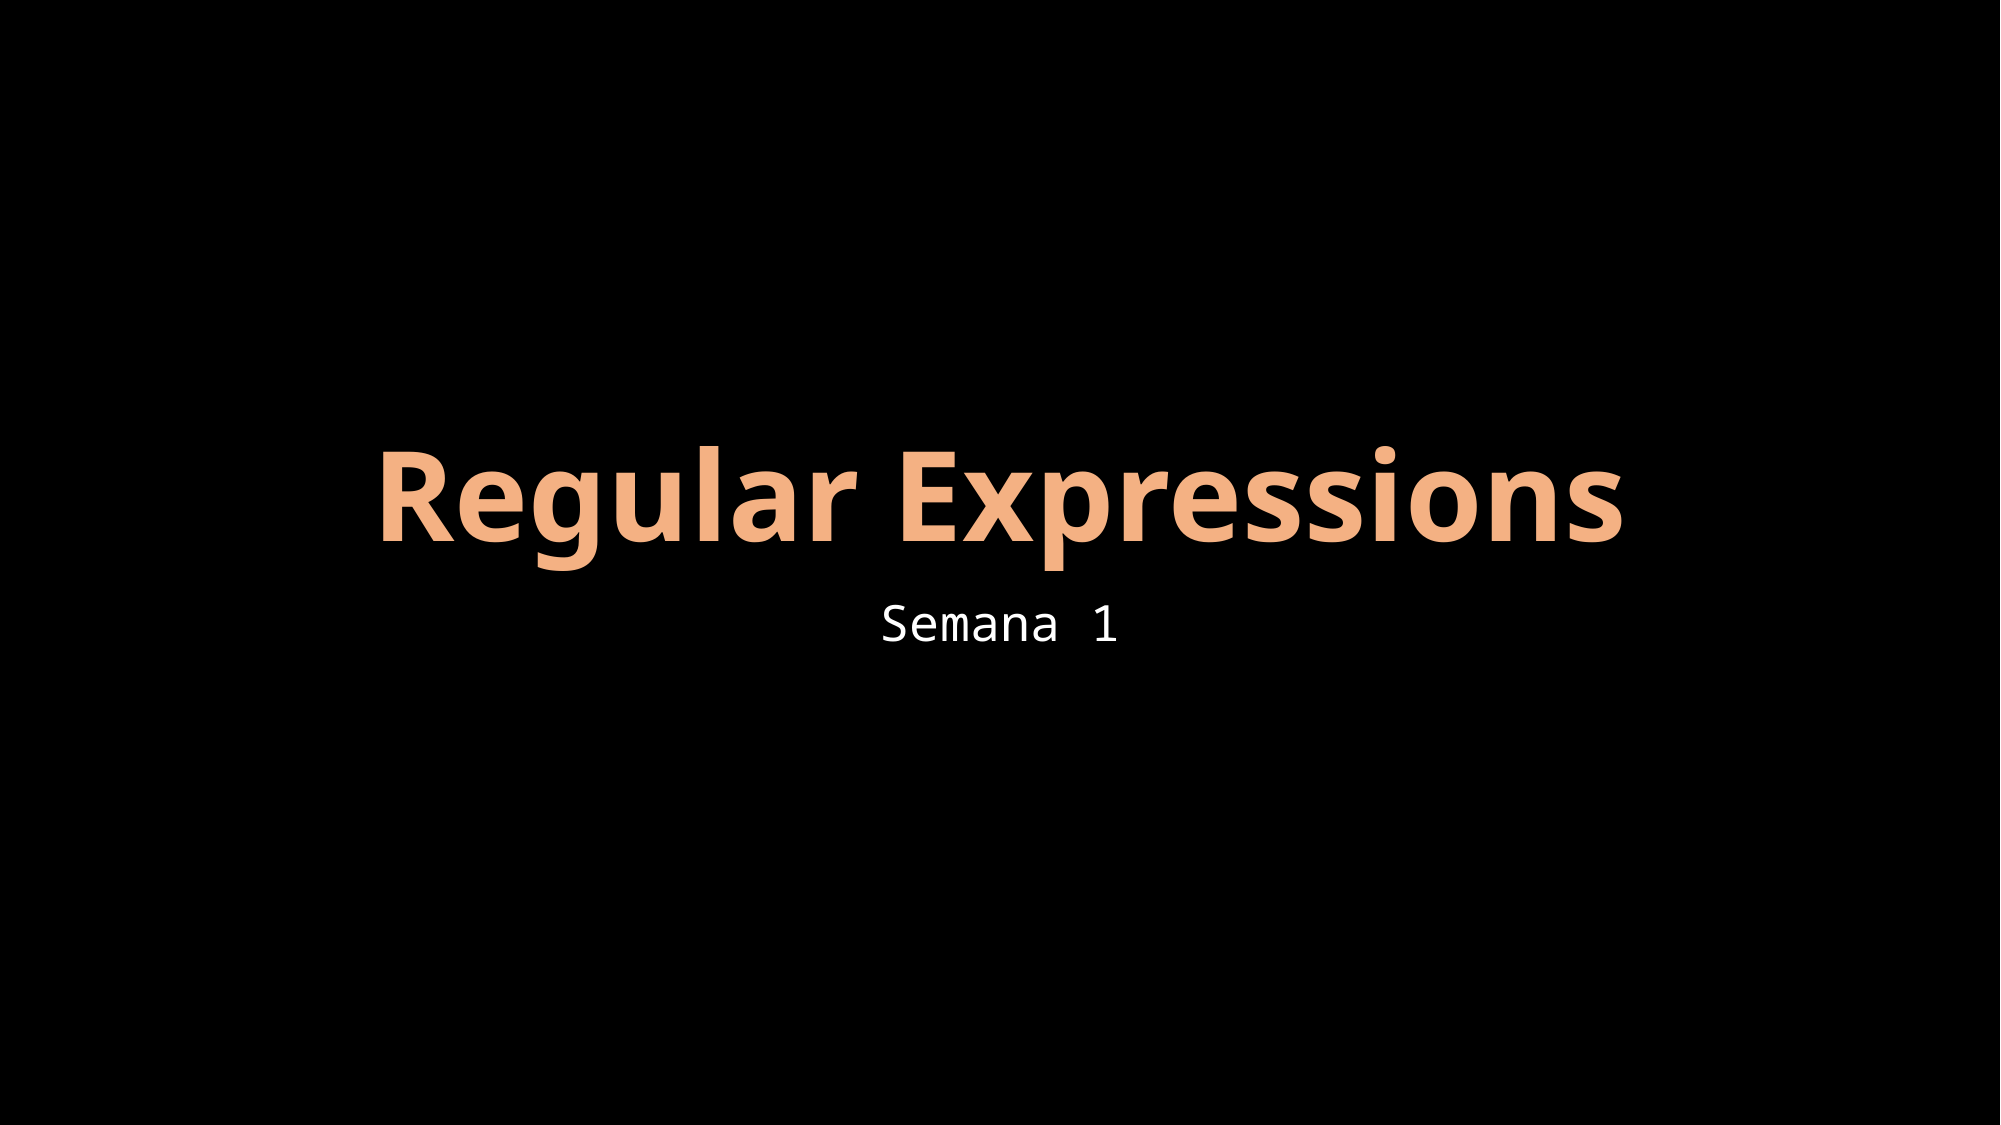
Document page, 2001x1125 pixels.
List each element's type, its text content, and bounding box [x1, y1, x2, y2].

subtitle Semana 1 [249, 590, 1750, 863]
title Regular Expressions [249, 184, 1750, 576]
